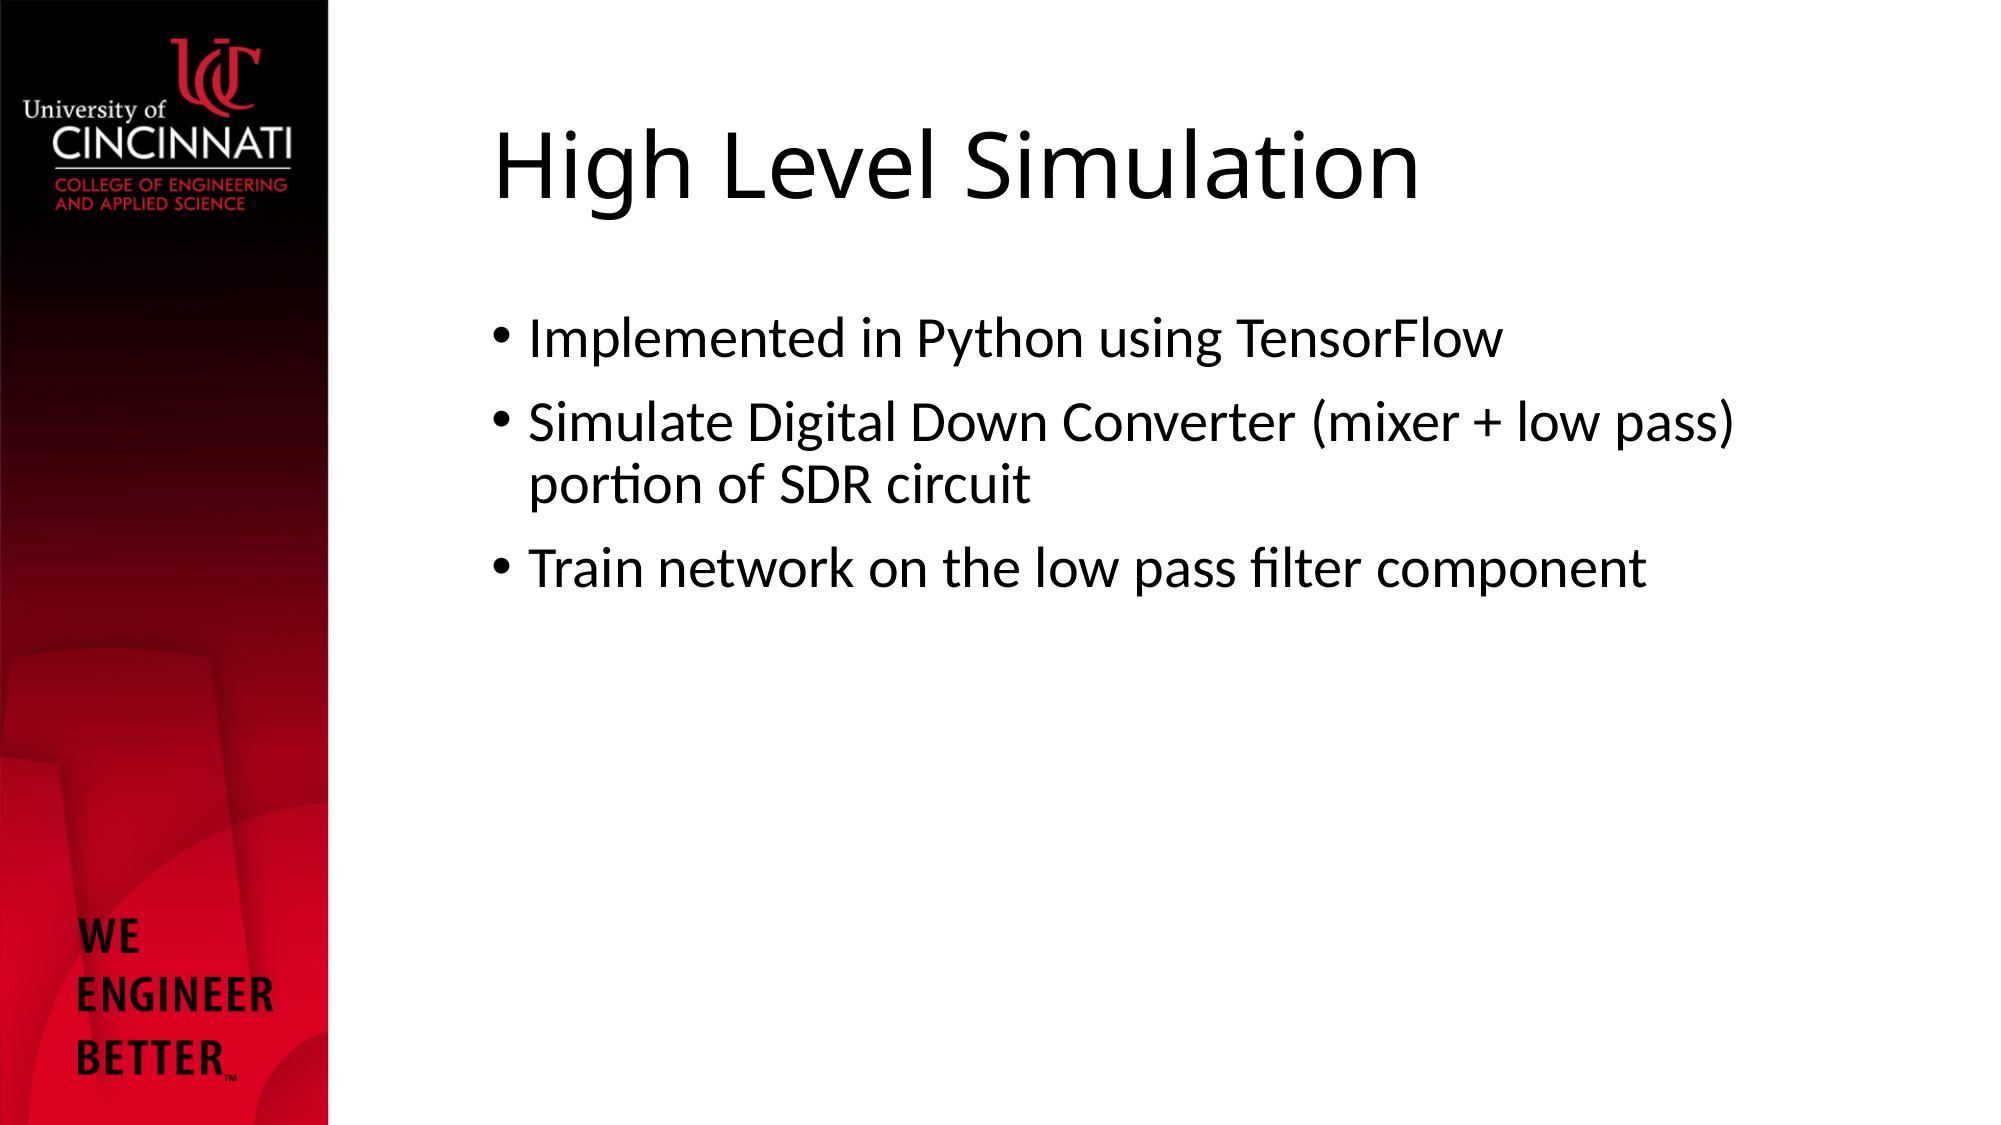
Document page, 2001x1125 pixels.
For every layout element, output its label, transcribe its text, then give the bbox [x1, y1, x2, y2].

list Implemented in Python using TensorFlow Simulate Digital Down Converter (mixer + low pass) portion of SDR circuit Train network on the low pass filter component [476, 299, 1863, 1014]
title High Level Simulation [476, 59, 1863, 278]
picture [0, 0, 2001, 1125]
